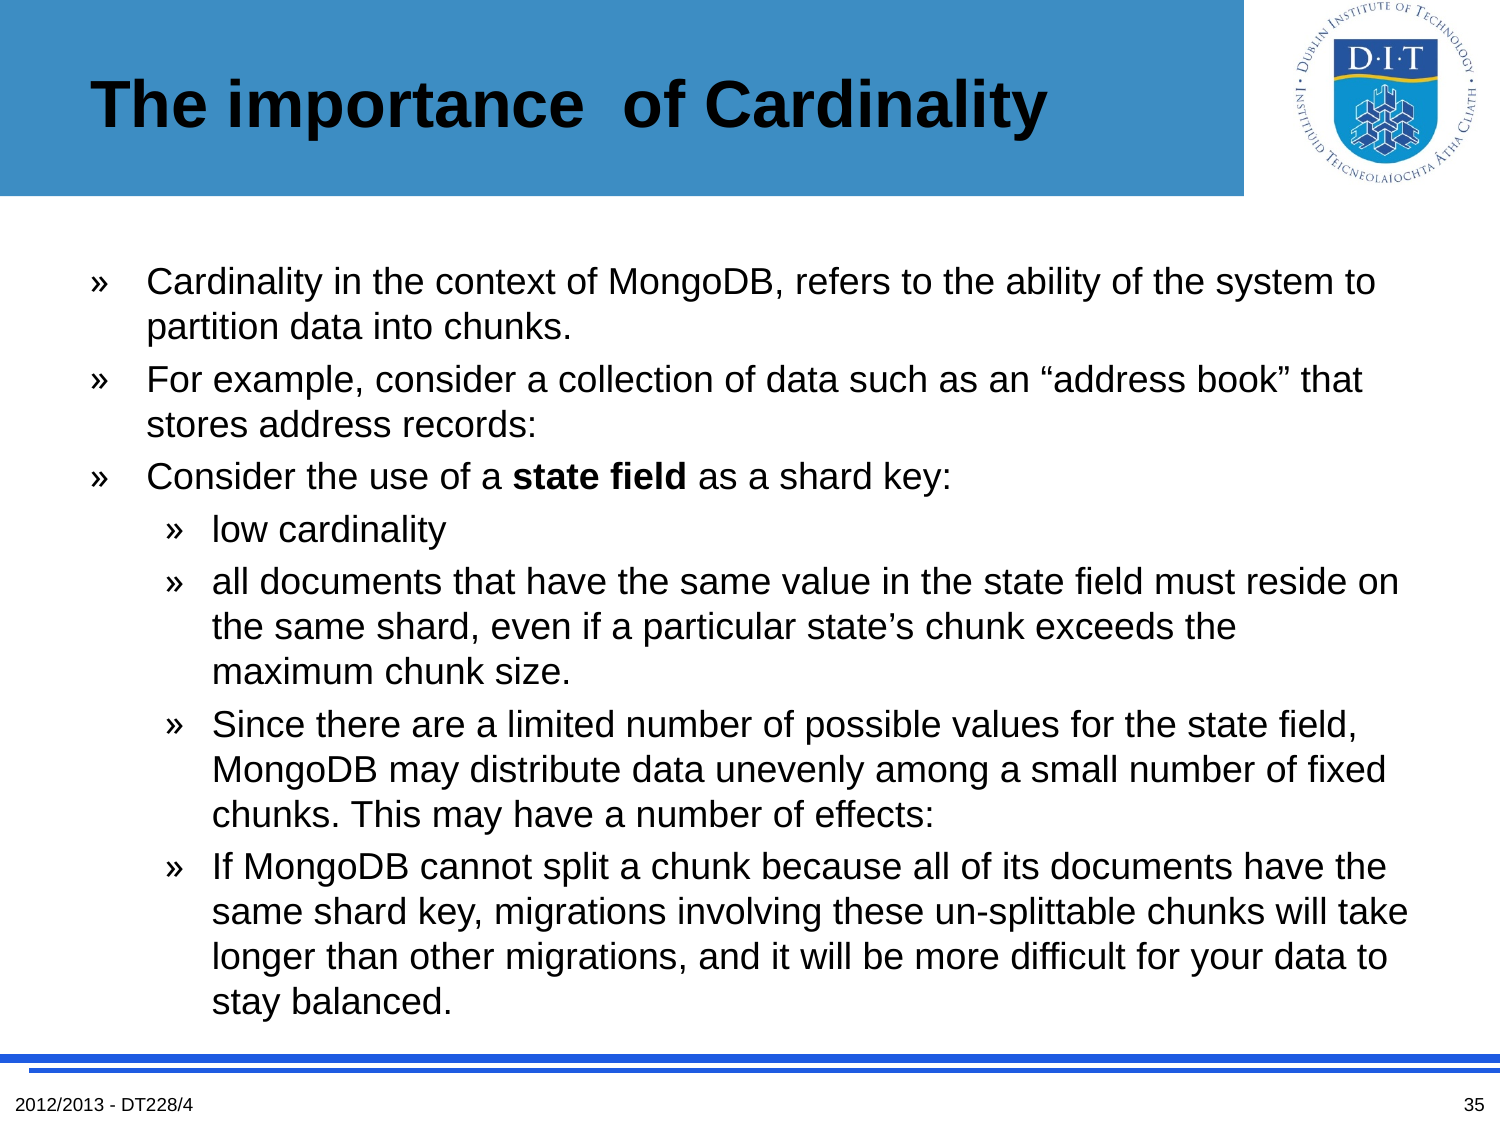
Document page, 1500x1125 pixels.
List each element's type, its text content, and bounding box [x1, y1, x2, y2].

picture [1293, 0, 1478, 185]
slide_number 35 [1149, 1084, 1500, 1125]
title The importance of Cardinality [74, 18, 1105, 182]
list Cardinality in the context of MongoDB, refers to the ability of the system to partition data into chunks. For example, consider a collection of data such as an “address book” that stores address records: Consider the use of a state field as a shard key: low cardinality all documents that have the same value in the state field must reside on the same shard, even if a particular state’s chunk exceeds the maximum chunk size. Since there are a limited number of possible values for the state field, MongoDB may distribute data unevenly among a small number of fixed chunks. This may have a number of effects: If MongoDB cannot split a chunk because all of its documents have the same shard key, migrations involving these un-splittable chunks will take longer than other migrations, and it will be more difficult for your data to stay balanced. [74, 249, 1426, 1051]
slide_number 2012/2013 - DT228/4 [0, 1084, 351, 1125]
